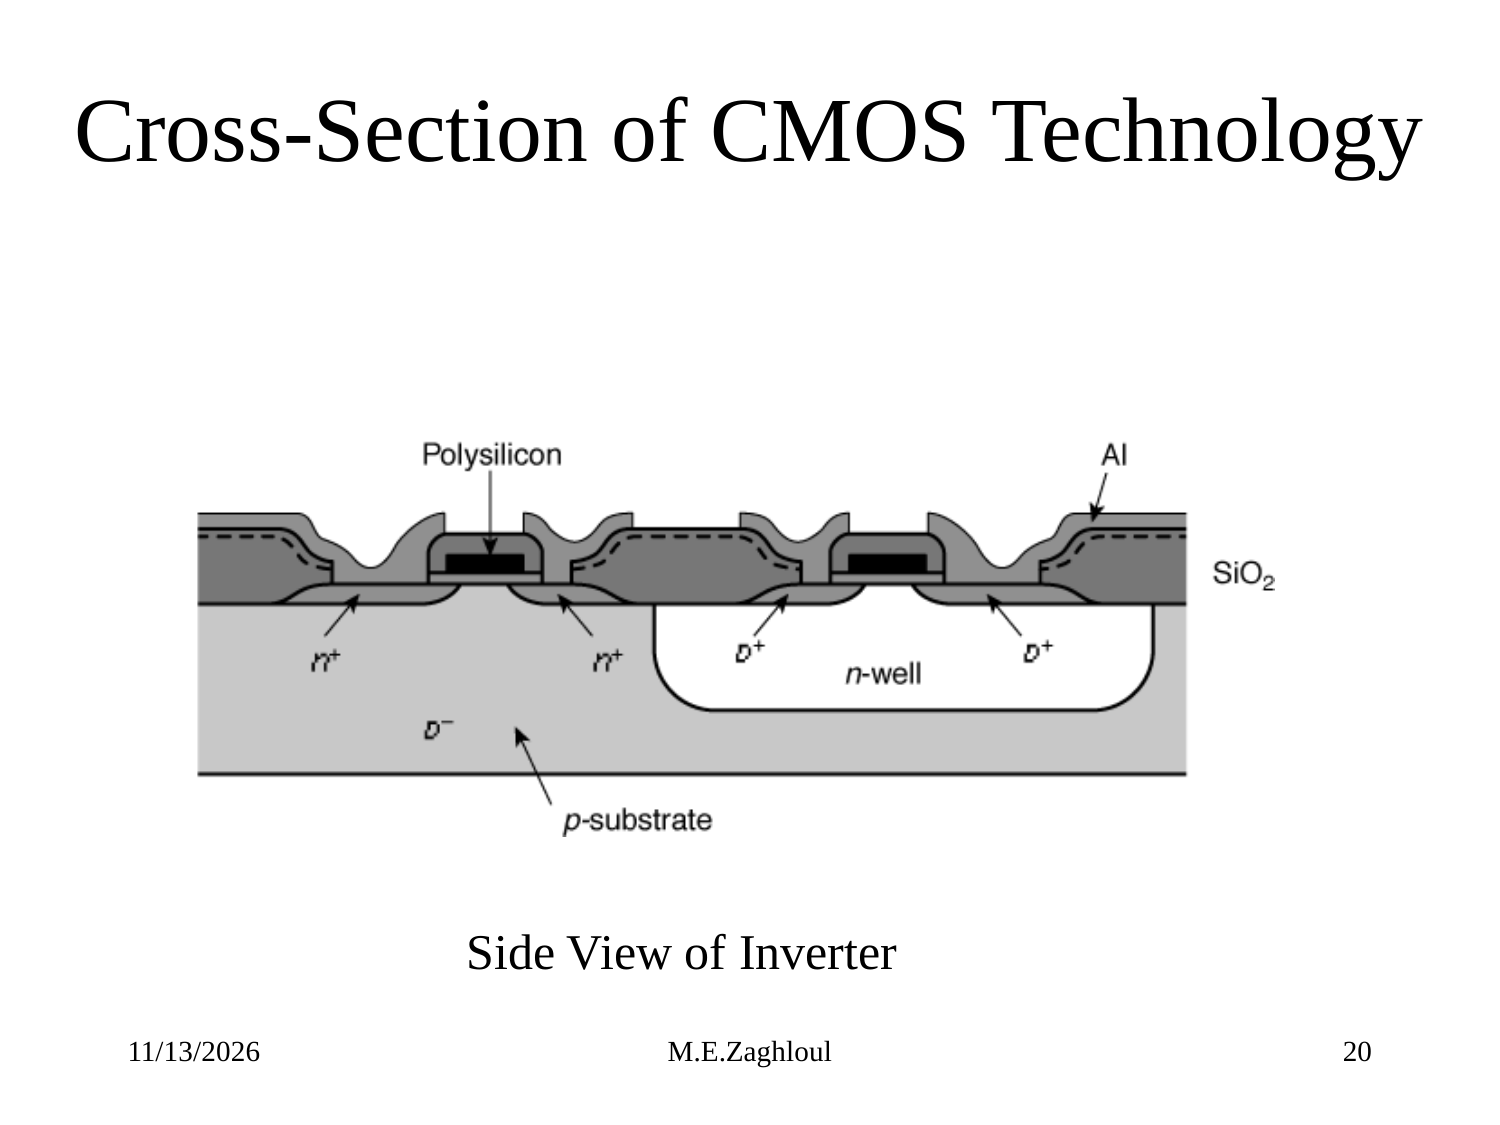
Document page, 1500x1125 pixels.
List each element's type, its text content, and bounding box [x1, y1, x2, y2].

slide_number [112, 1024, 426, 1101]
slide_number 20 [1074, 1024, 1388, 1101]
title Cross-Section of CMOS Technology [37, 37, 1463, 213]
picture [187, 437, 1276, 837]
footer M.E.Zaghloul [512, 1024, 988, 1101]
text_box Side View of Inverter [451, 912, 913, 988]
